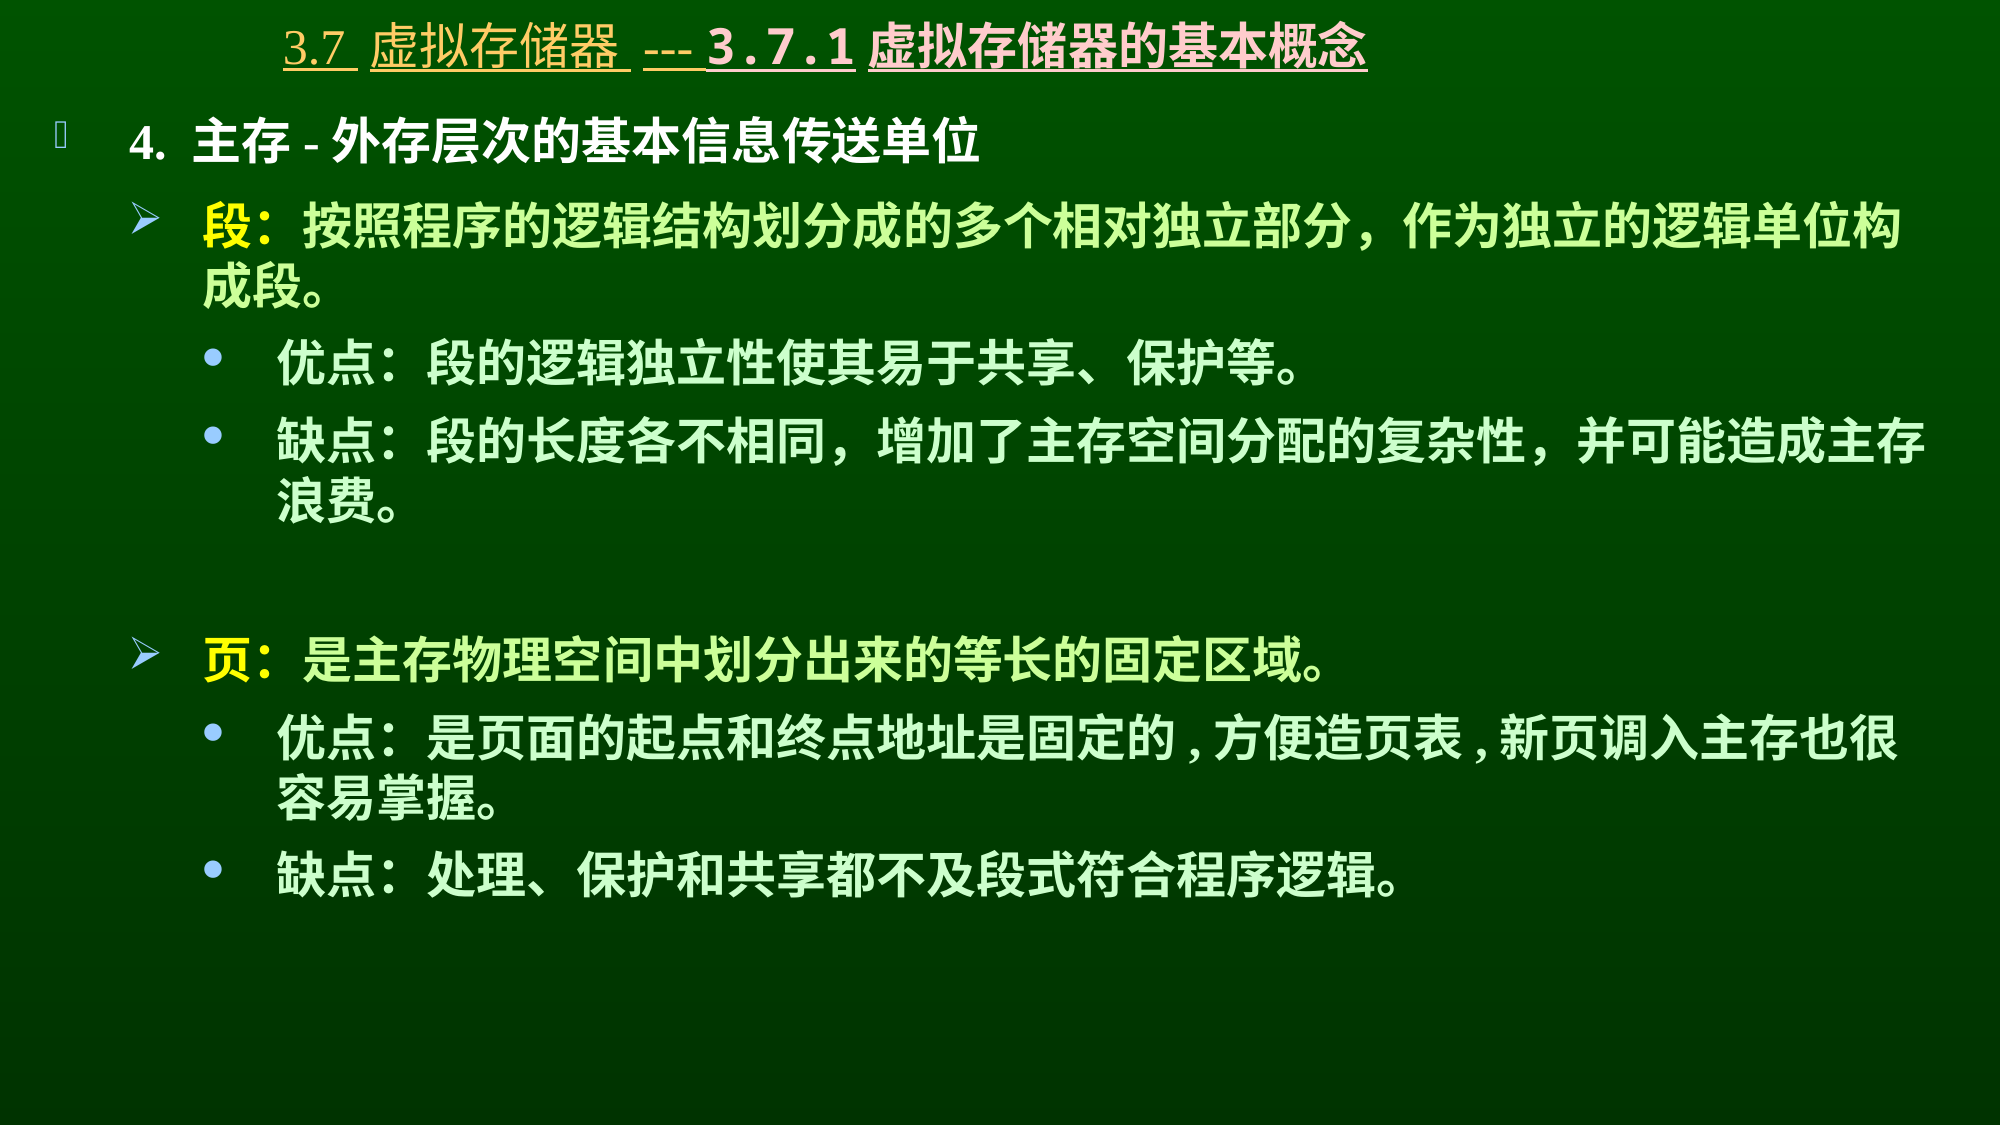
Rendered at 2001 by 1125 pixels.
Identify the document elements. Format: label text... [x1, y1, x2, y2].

list 4. 主存-外存层次的基本信息传送单位 段：按照程序的逻辑结构划分成的多个相对独立部分，作为独立的逻辑单位构成段。 优点：段的逻辑独立性使其易于共享、保护等。 缺点：段的长度各不相同，增加了主存空间分配的复杂性，并可能造成主存浪费。 页：是主存物理空间中划分出来的等长的固定区域。 优点：是页面的起点和终点地址是固定的,方便造页表,新页调入主存也很容易掌握。 缺点：处理、保护和共享都不及段式符合程序逻辑。 [39, 101, 1961, 1094]
title 3.7 虚拟存储器 --- 3.7.1虚拟存储器的基本概念 [267, 6, 1721, 83]
